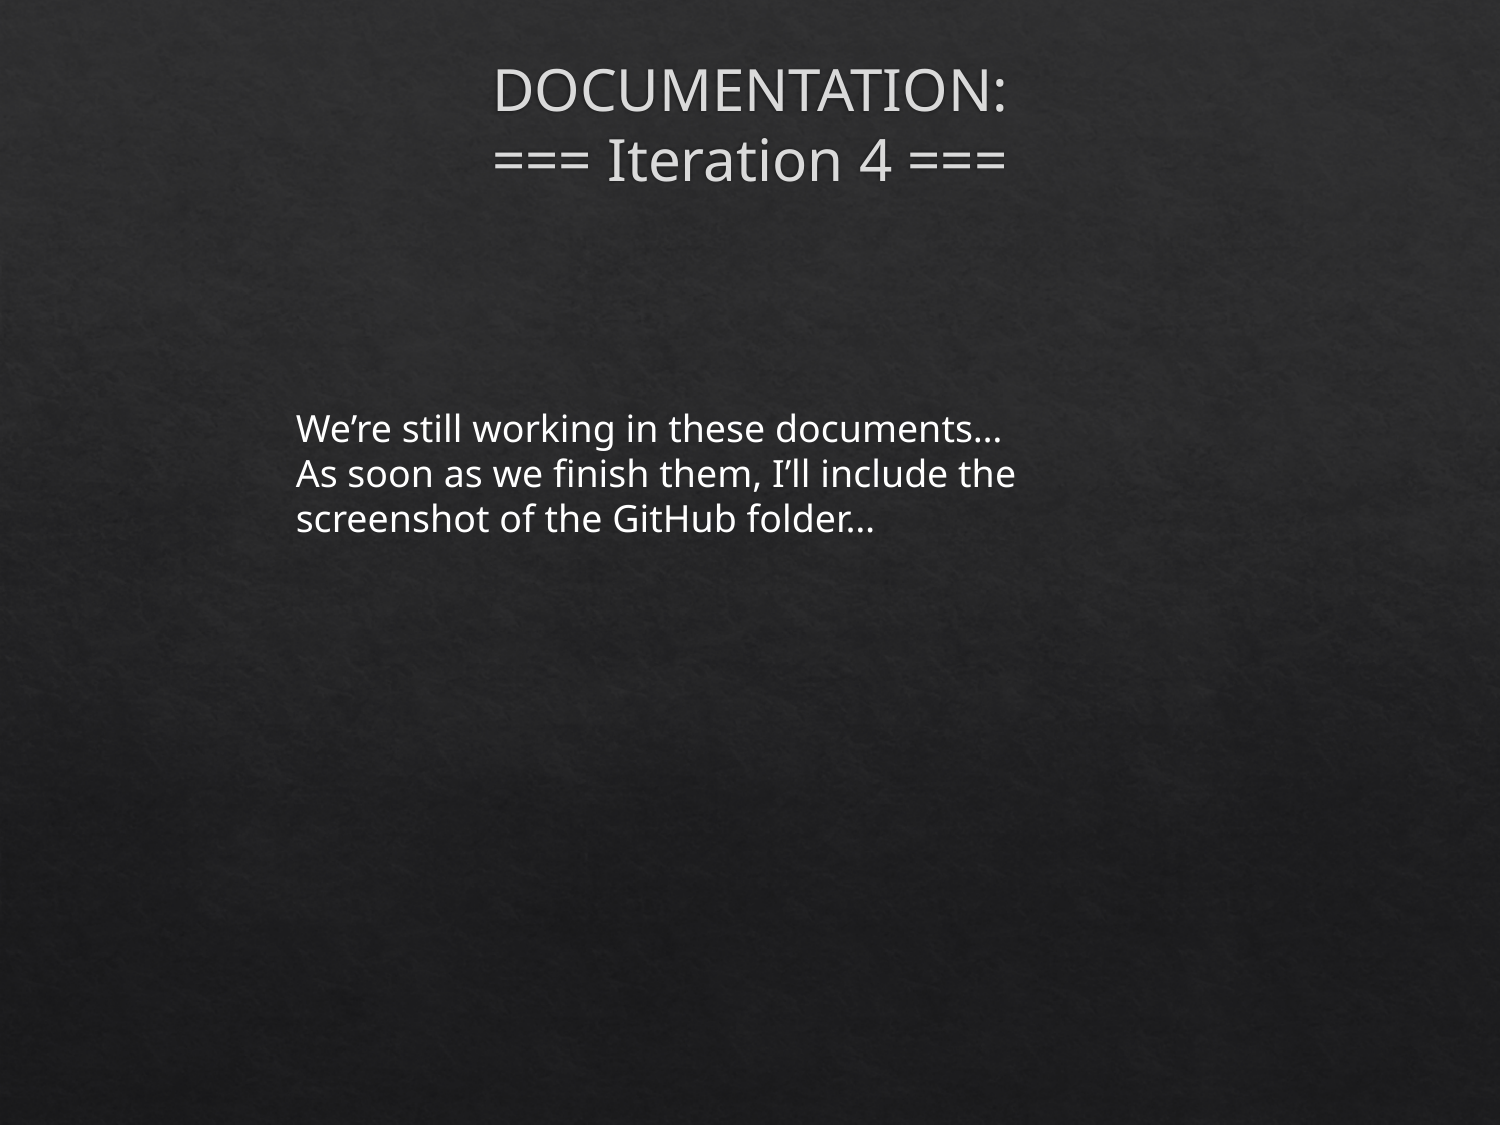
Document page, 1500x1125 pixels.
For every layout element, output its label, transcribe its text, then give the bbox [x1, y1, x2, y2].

title DOCUMENTATION: === Iteration 4 === [362, 43, 1138, 204]
text_box We’re still working in these documents… As soon as we finish them, I’ll include the screenshot of the GitHub folder… [281, 397, 1219, 548]
